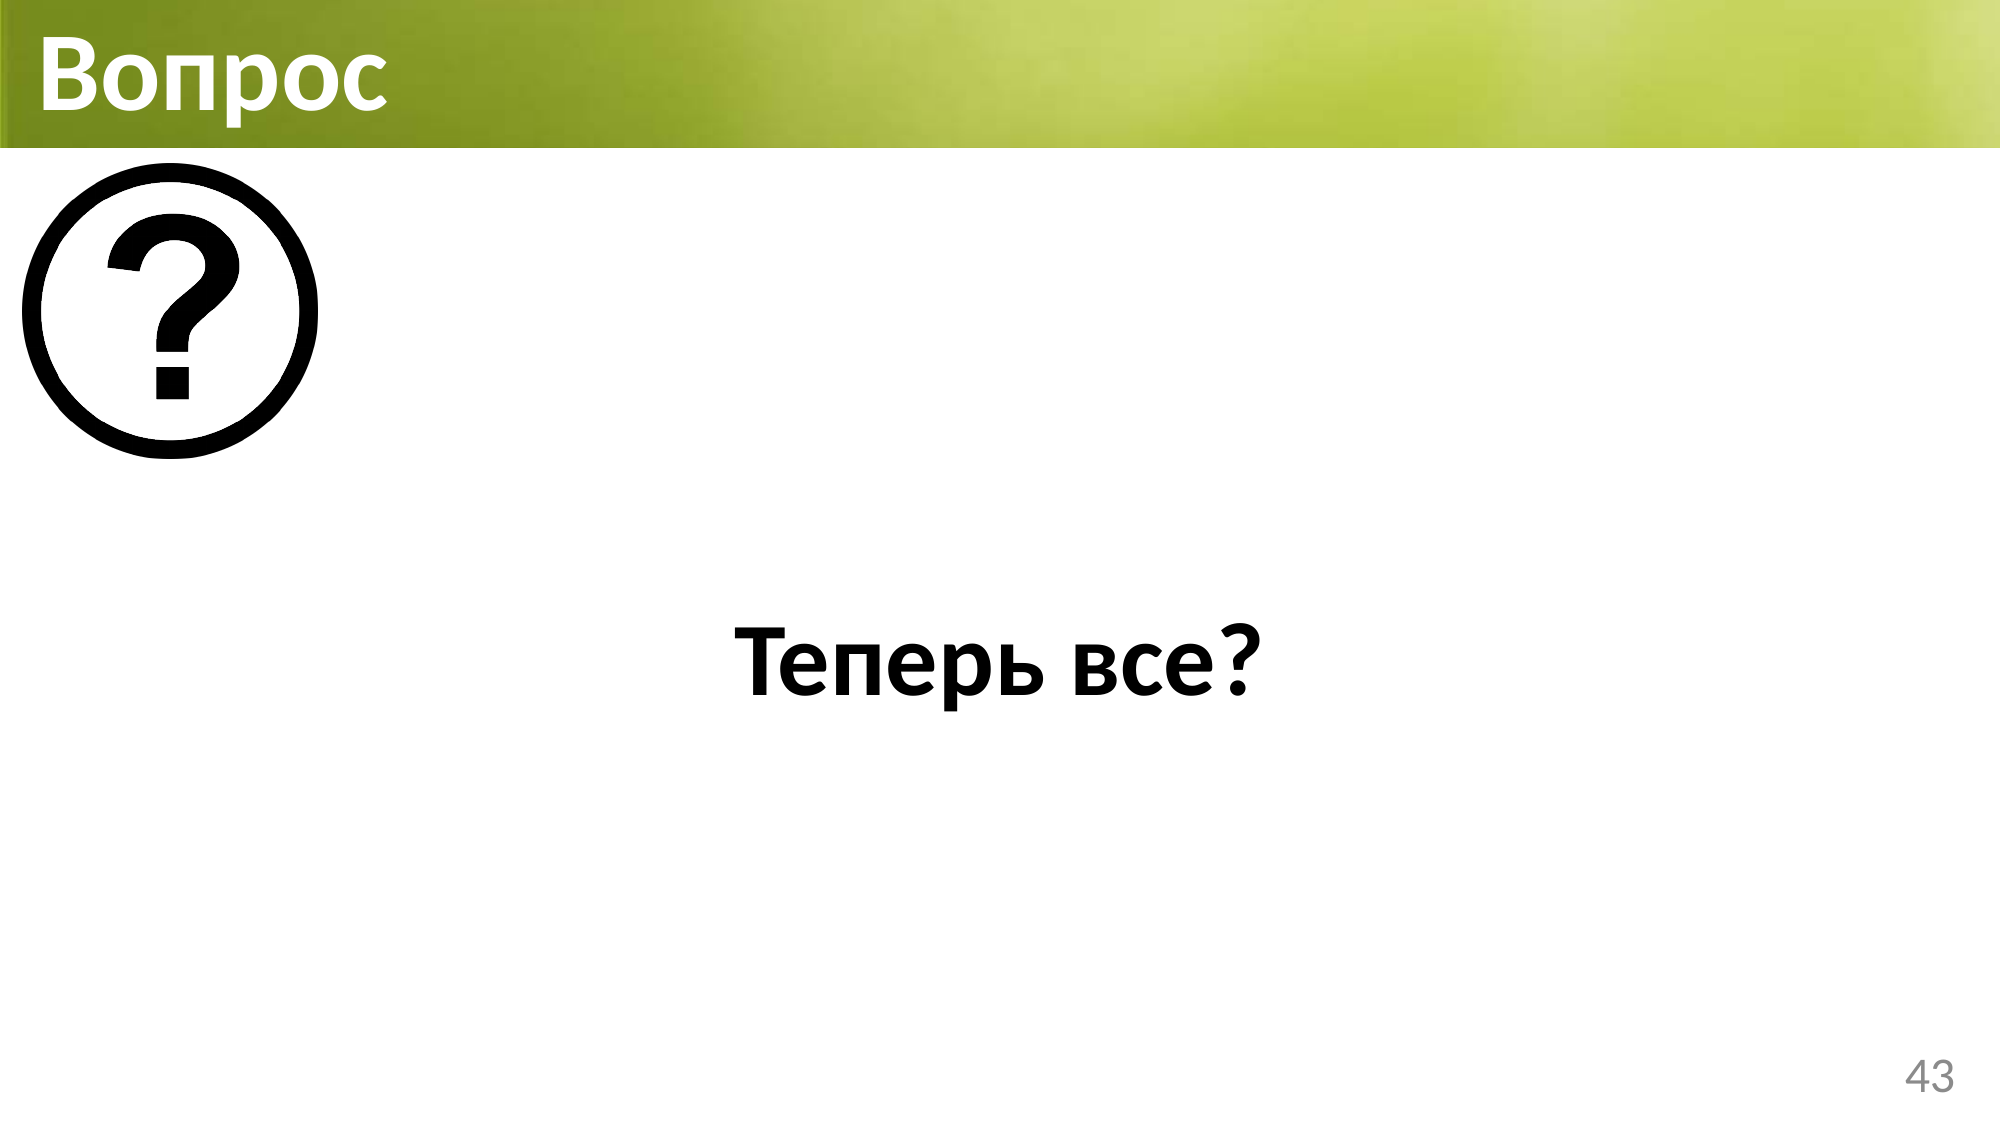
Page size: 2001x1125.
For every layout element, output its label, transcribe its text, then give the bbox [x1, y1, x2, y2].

picture [22, 163, 318, 459]
list Теперь все? [143, 458, 1857, 933]
slide_number 43 [1520, 1042, 1971, 1103]
picture [0, 0, 2000, 148]
